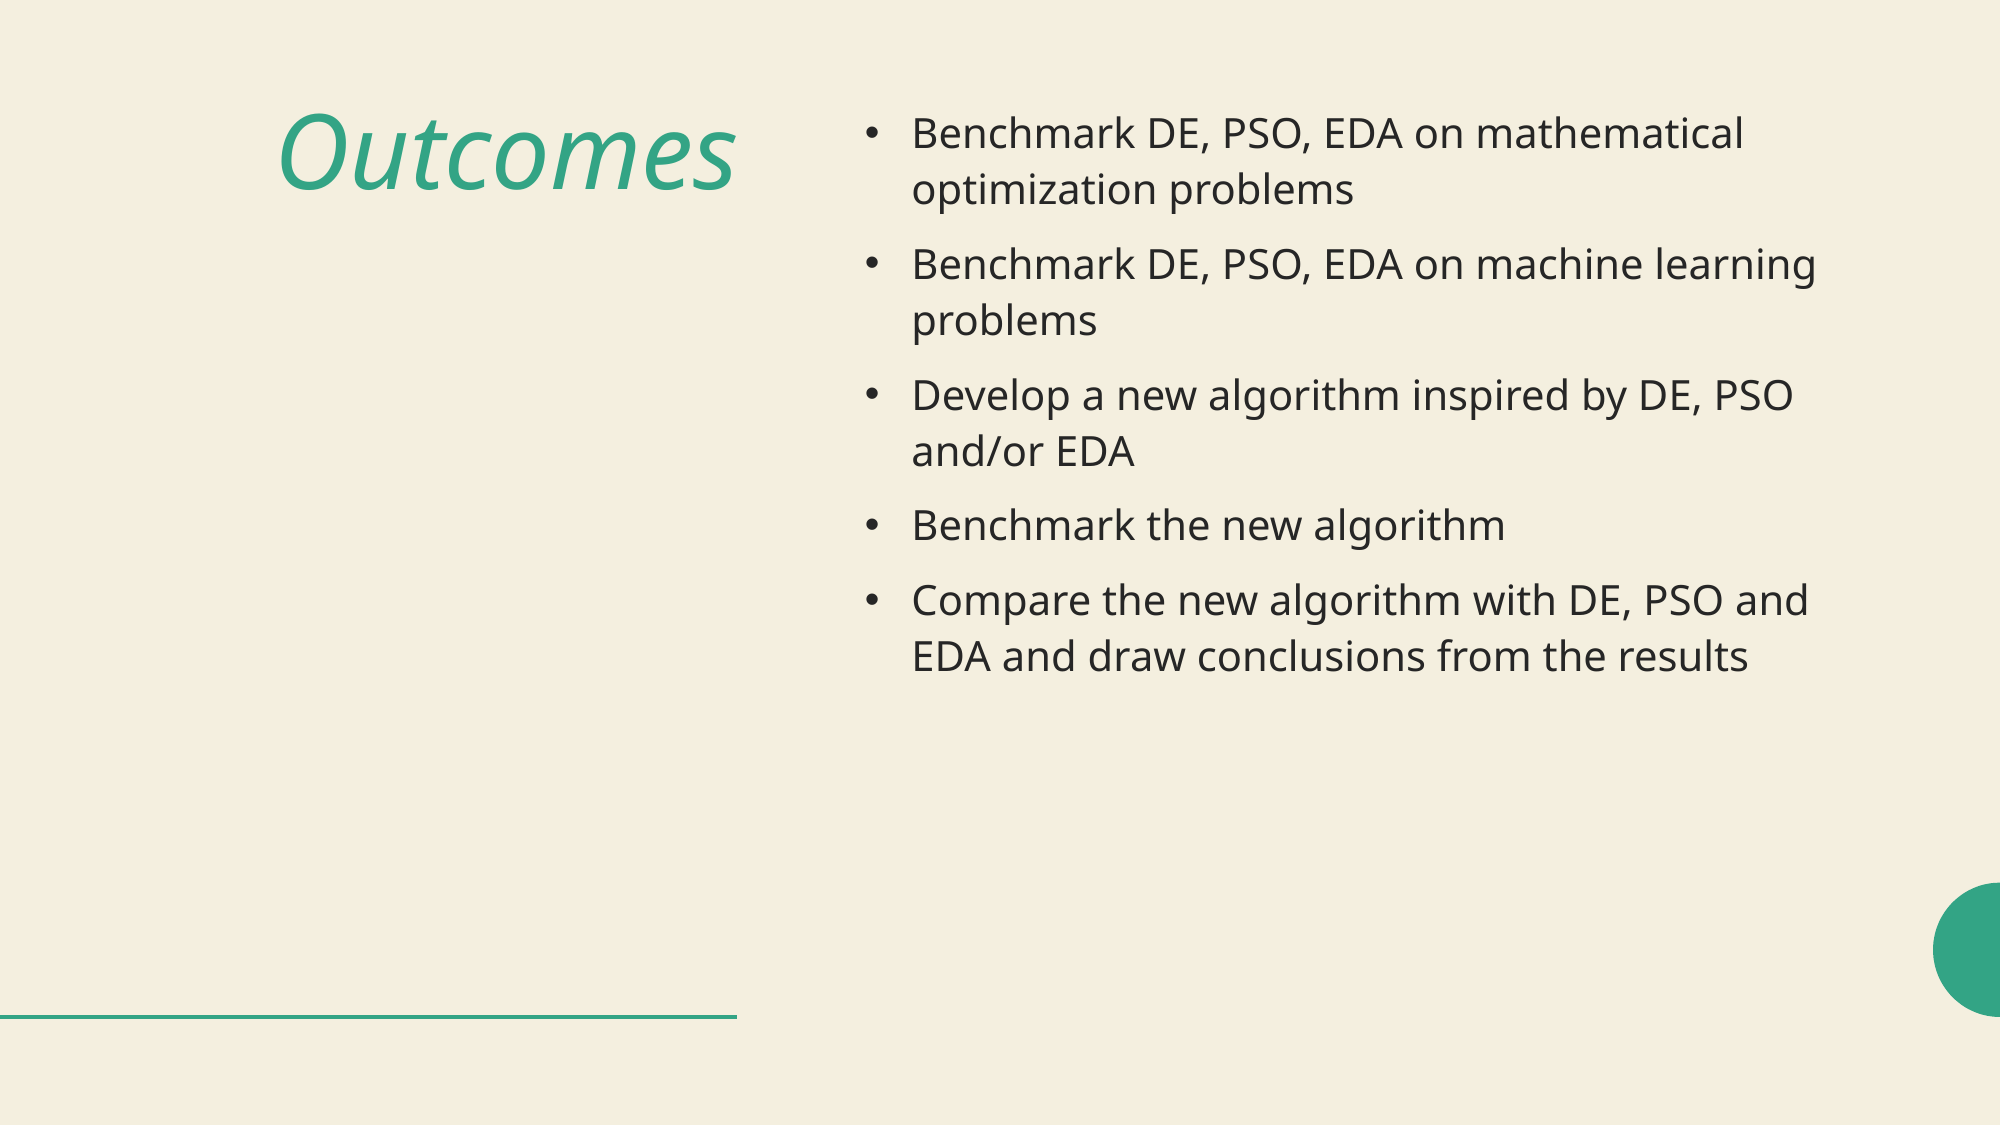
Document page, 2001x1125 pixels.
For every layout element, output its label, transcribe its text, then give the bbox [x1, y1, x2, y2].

list Benchmark DE, PSO, EDA on mathematical optimization problems Benchmark DE, PSO, EDA on machine learning problems Develop a new algorithm inspired by DE, PSO and/or EDA Benchmark the new algorithm Compare the new algorithm with DE, PSO and EDA and draw conclusions from the results [849, 93, 1875, 1022]
title Outcomes [125, 91, 754, 905]
